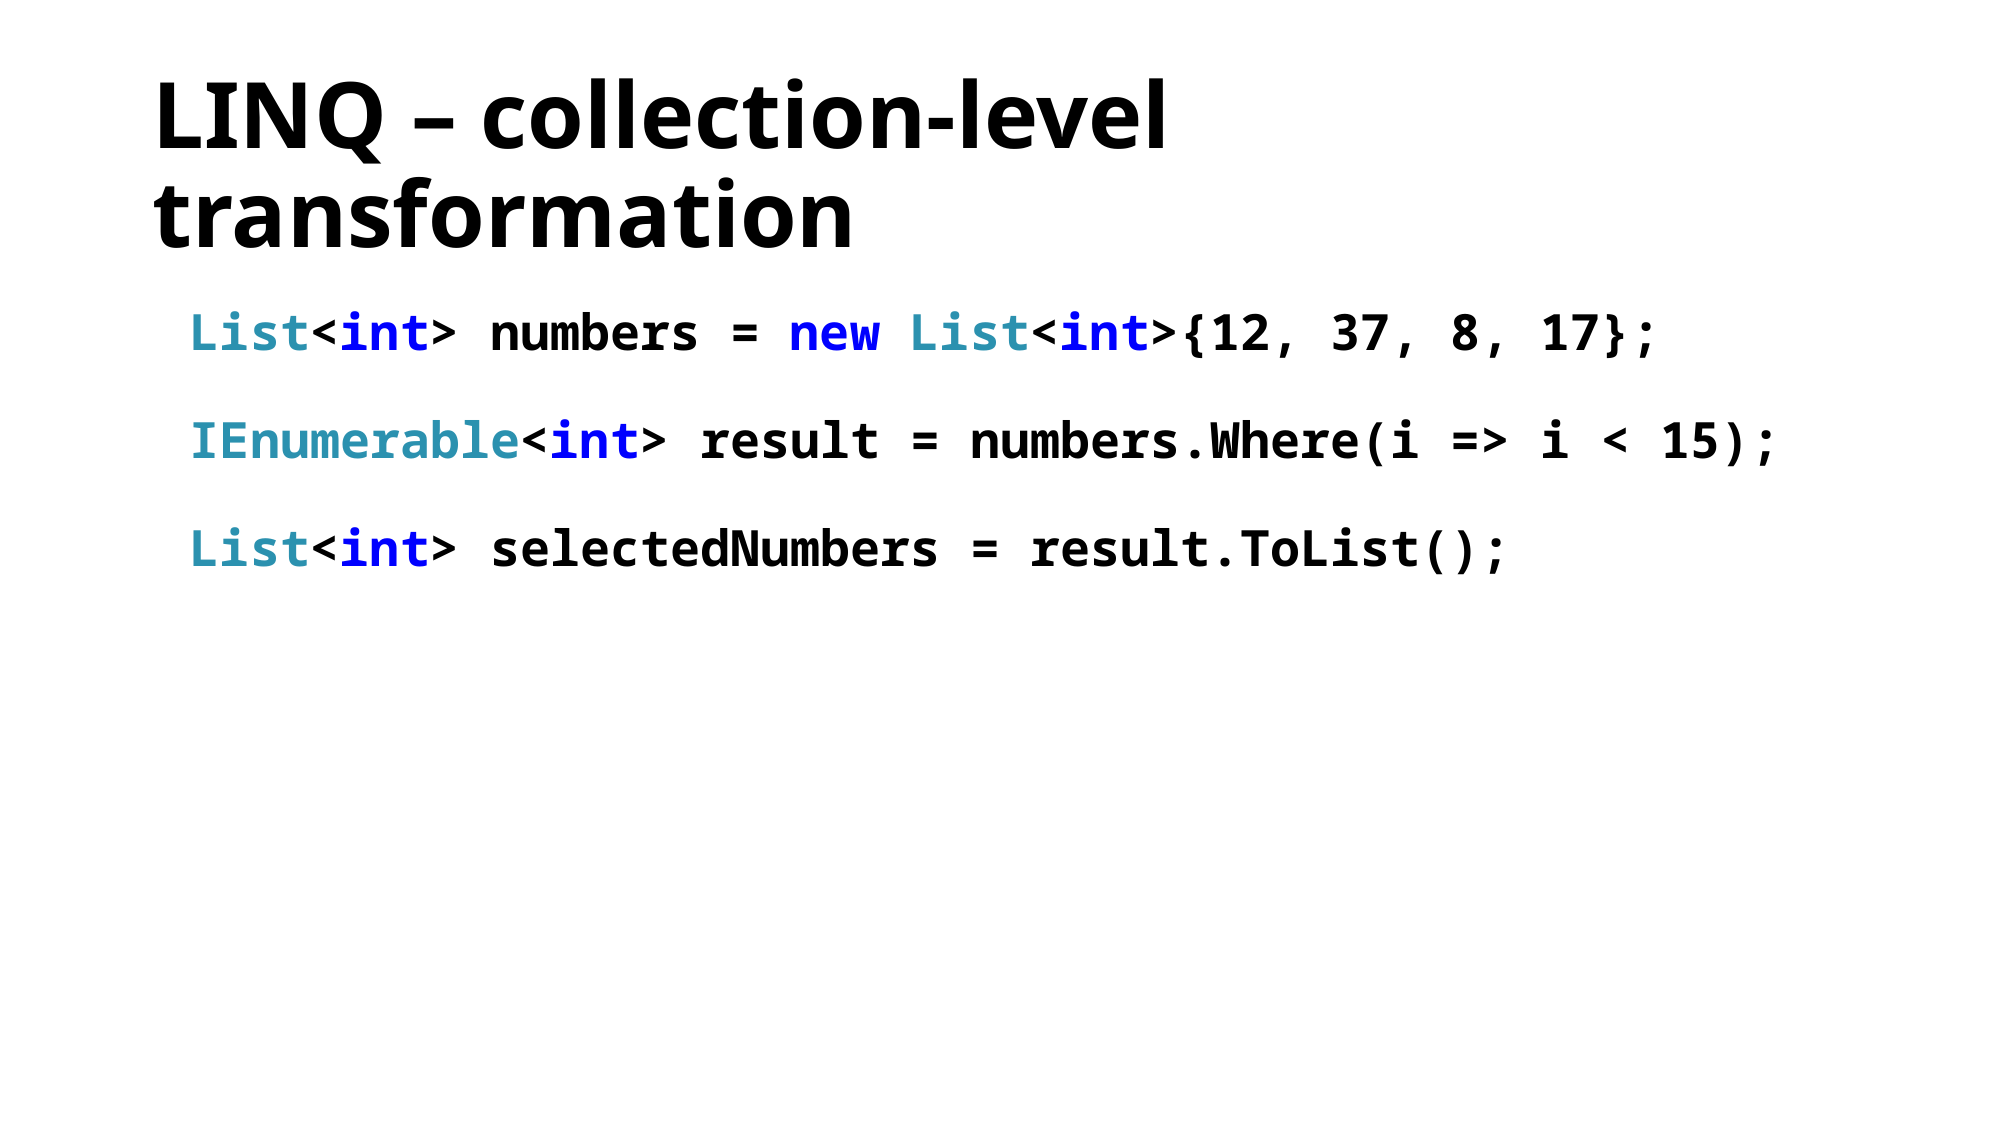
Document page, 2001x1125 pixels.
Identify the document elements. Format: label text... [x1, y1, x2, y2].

title LINQ – collection-level transformation [137, 59, 1863, 278]
list List<int> numbers = new List<int>{12, 37, 8, 17}; IEnumerable<int> result = numbers.Where(i => i < 15); List<int> selectedNumbers = result.ToList(); [137, 299, 1863, 1052]
